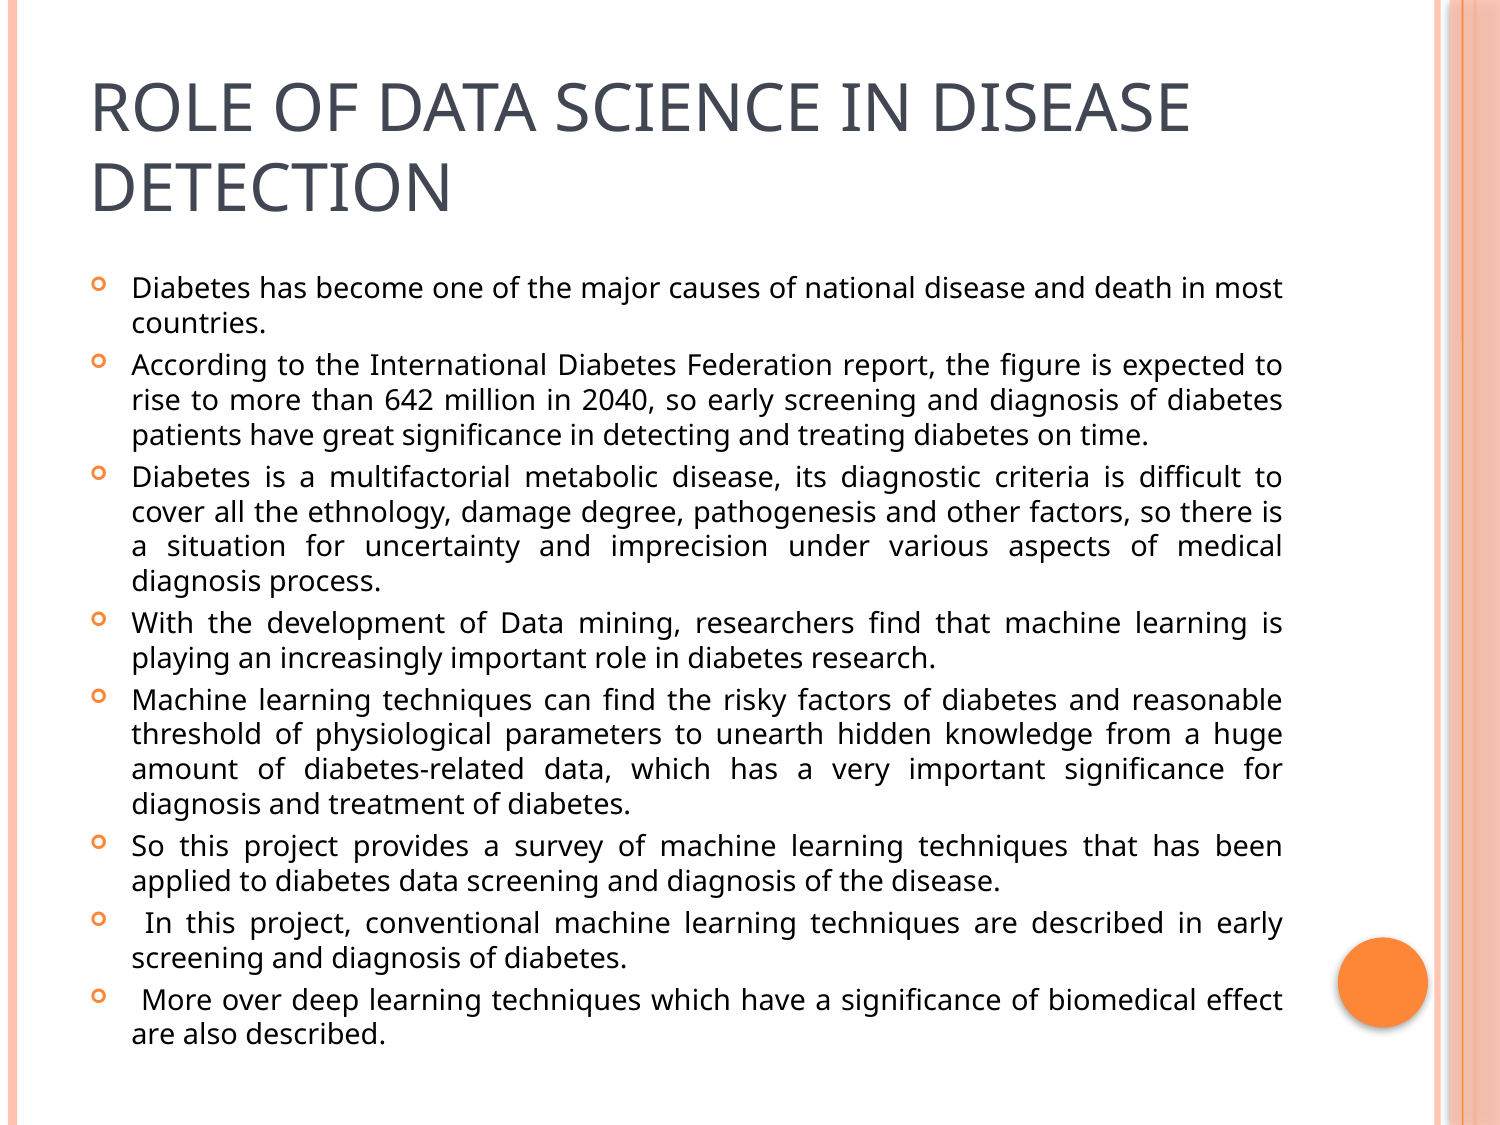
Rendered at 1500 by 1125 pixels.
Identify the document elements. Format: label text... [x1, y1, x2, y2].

list Diabetes has become one of the major causes of national disease and death in most countries. According to the International Diabetes Federation report, the figure is expected to rise to more than 642 million in 2040, so early screening and diagnosis of diabetes patients have great significance in detecting and treating diabetes on time. Diabetes is a multifactorial metabolic disease, its diagnostic criteria is difficult to cover all the ethnology, damage degree, pathogenesis and other factors, so there is a situation for uncertainty and imprecision under various aspects of medical diagnosis process. With the development of Data mining, researchers find that machine learning is playing an increasingly important role in diabetes research. Machine learning techniques can find the risky factors of diabetes and reasonable threshold of physiological parameters to unearth hidden knowledge from a huge amount of diabetes-related data, which has a very important significance for diagnosis and treatment of diabetes. So this project provides a survey of machine learning techniques that has been applied to diabetes data screening and diagnosis of the disease. In this project, conventional machine learning techniques are described in early screening and diagnosis of diabetes. More over deep learning techniques which have a significance of biomedical effect are also described. [75, 262, 1300, 1062]
title ROLE OF DATA SCIENCE IN DISEASE DETECTION [75, 45, 1300, 233]
